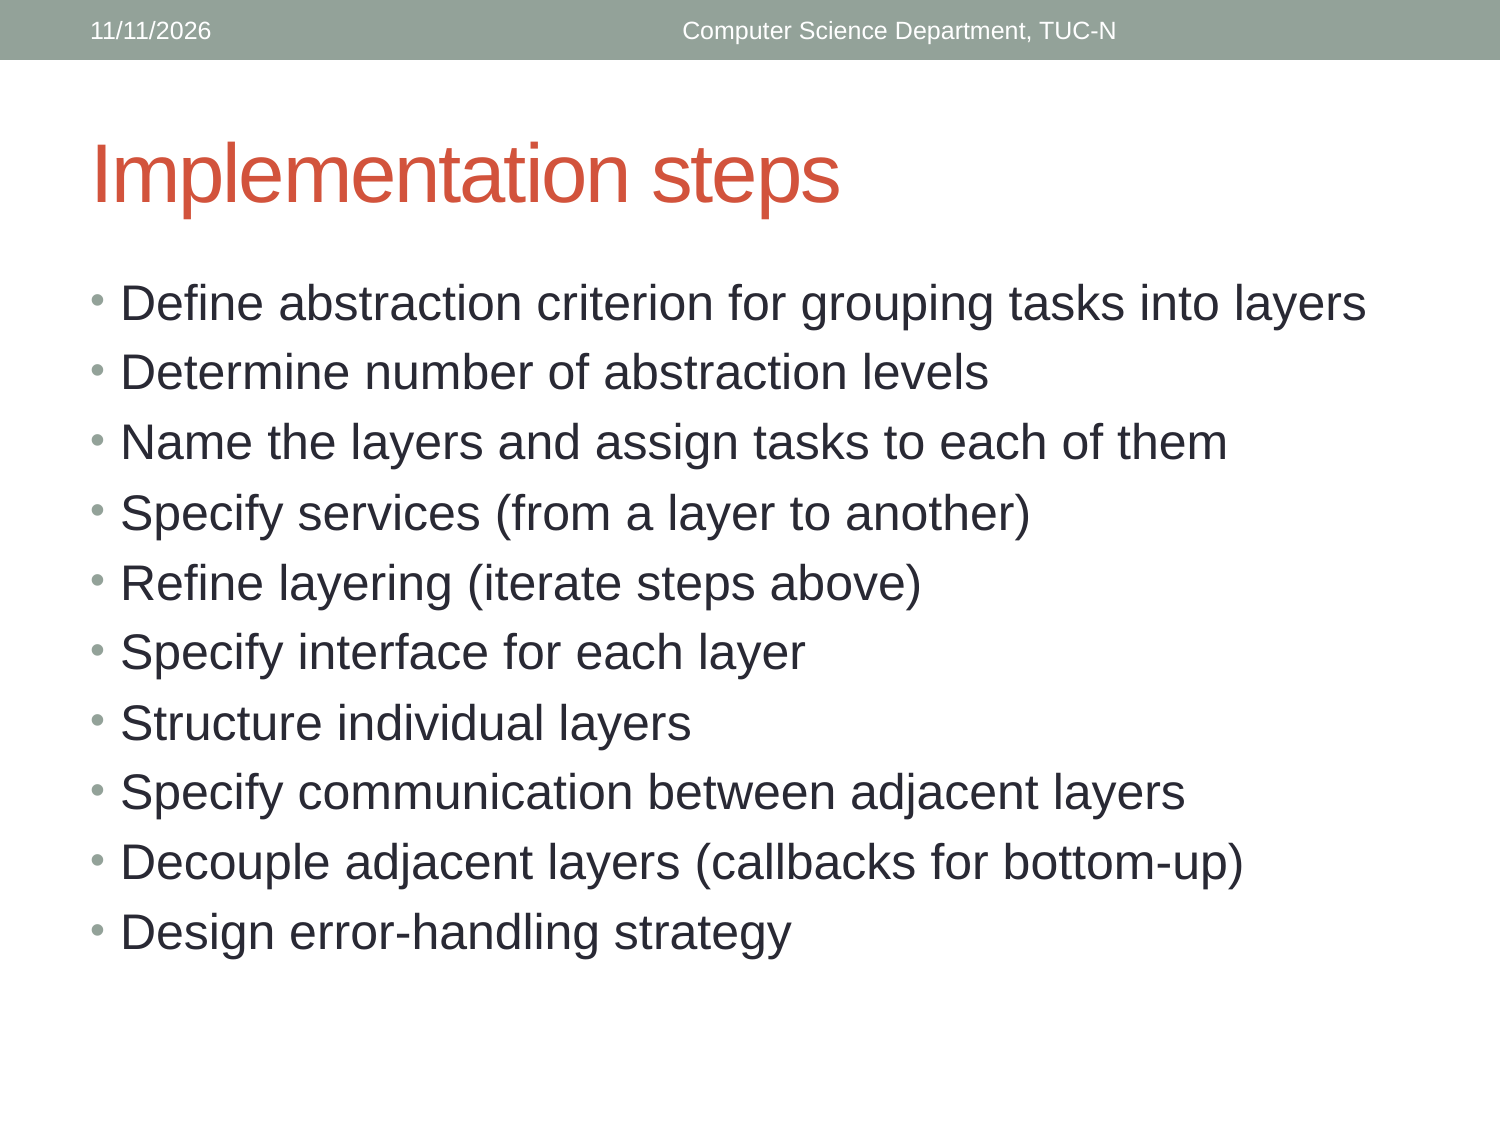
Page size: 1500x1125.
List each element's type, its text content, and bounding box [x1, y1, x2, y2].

title Implementation steps [75, 87, 1425, 250]
list Define abstraction criterion for grouping tasks into layers Determine number of abstraction levels Name the layers and assign tasks to each of them Specify services (from a layer to another) Refine layering (iterate steps above) Specify interface for each layer Structure individual layers Specify communication between adjacent layers Decouple adjacent layers (callbacks for bottom-up) Design error-handling strategy [75, 262, 1425, 1063]
footer Computer Science Department, TUC-N [562, 3, 1238, 57]
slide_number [75, 3, 550, 57]
